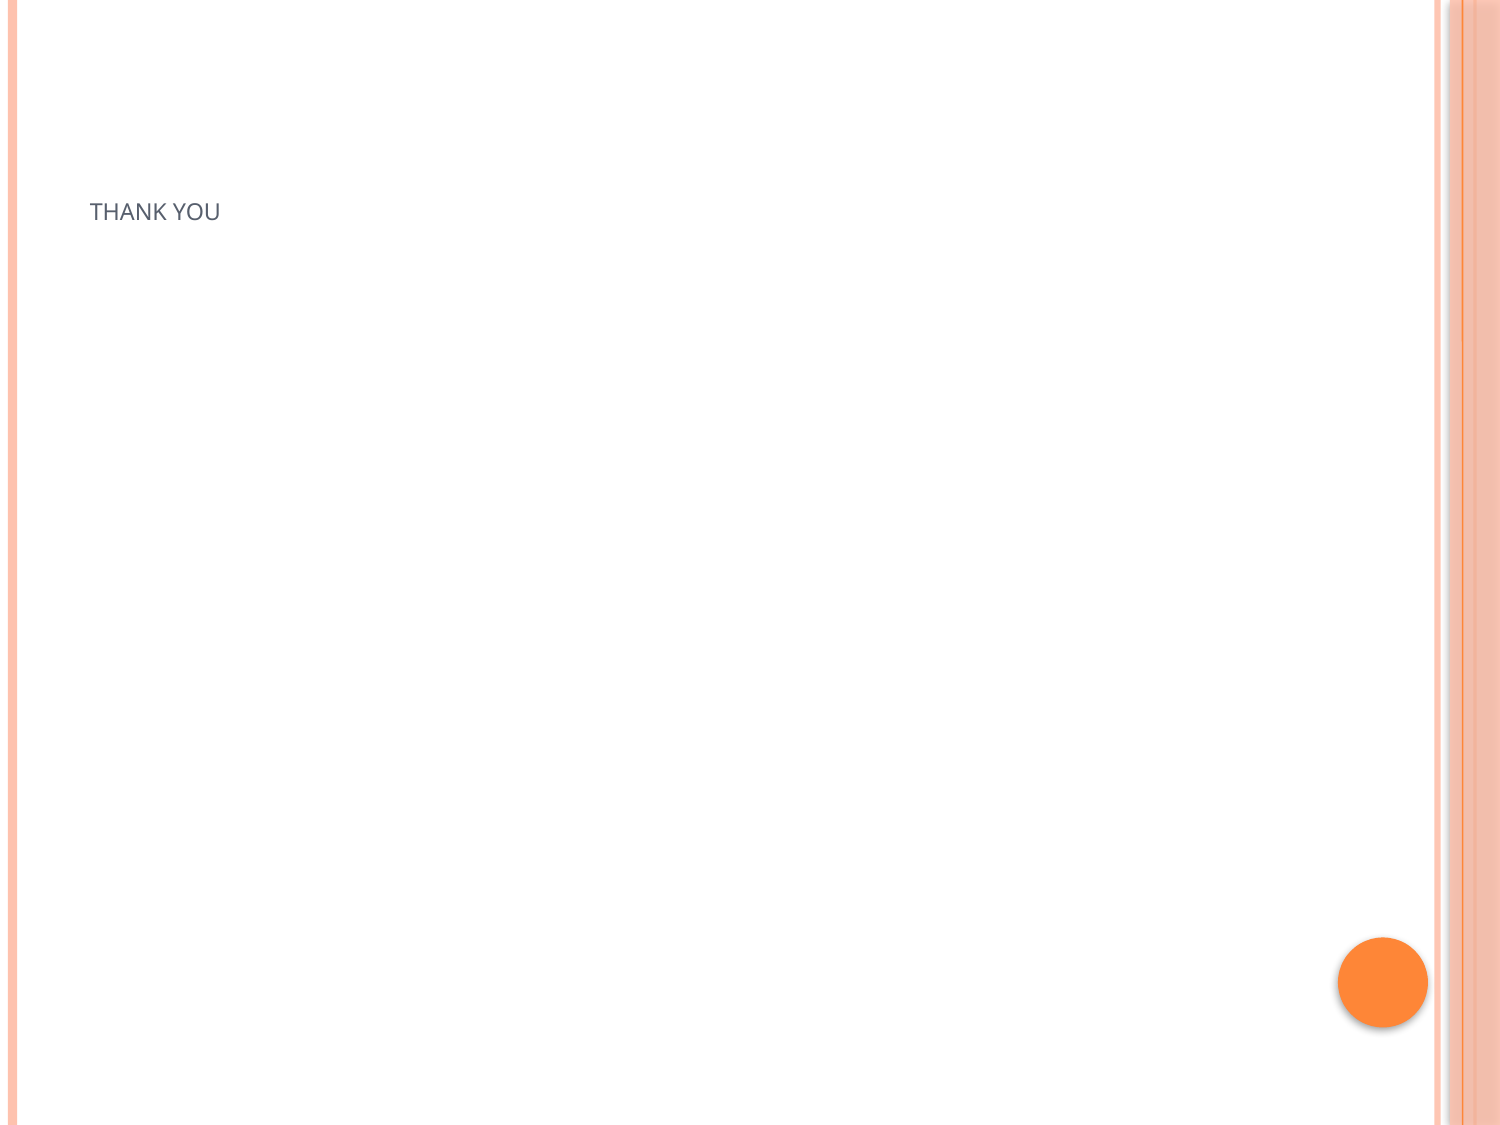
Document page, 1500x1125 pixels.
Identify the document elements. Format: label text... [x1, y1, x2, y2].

title THANK YOU [75, 45, 1300, 233]
